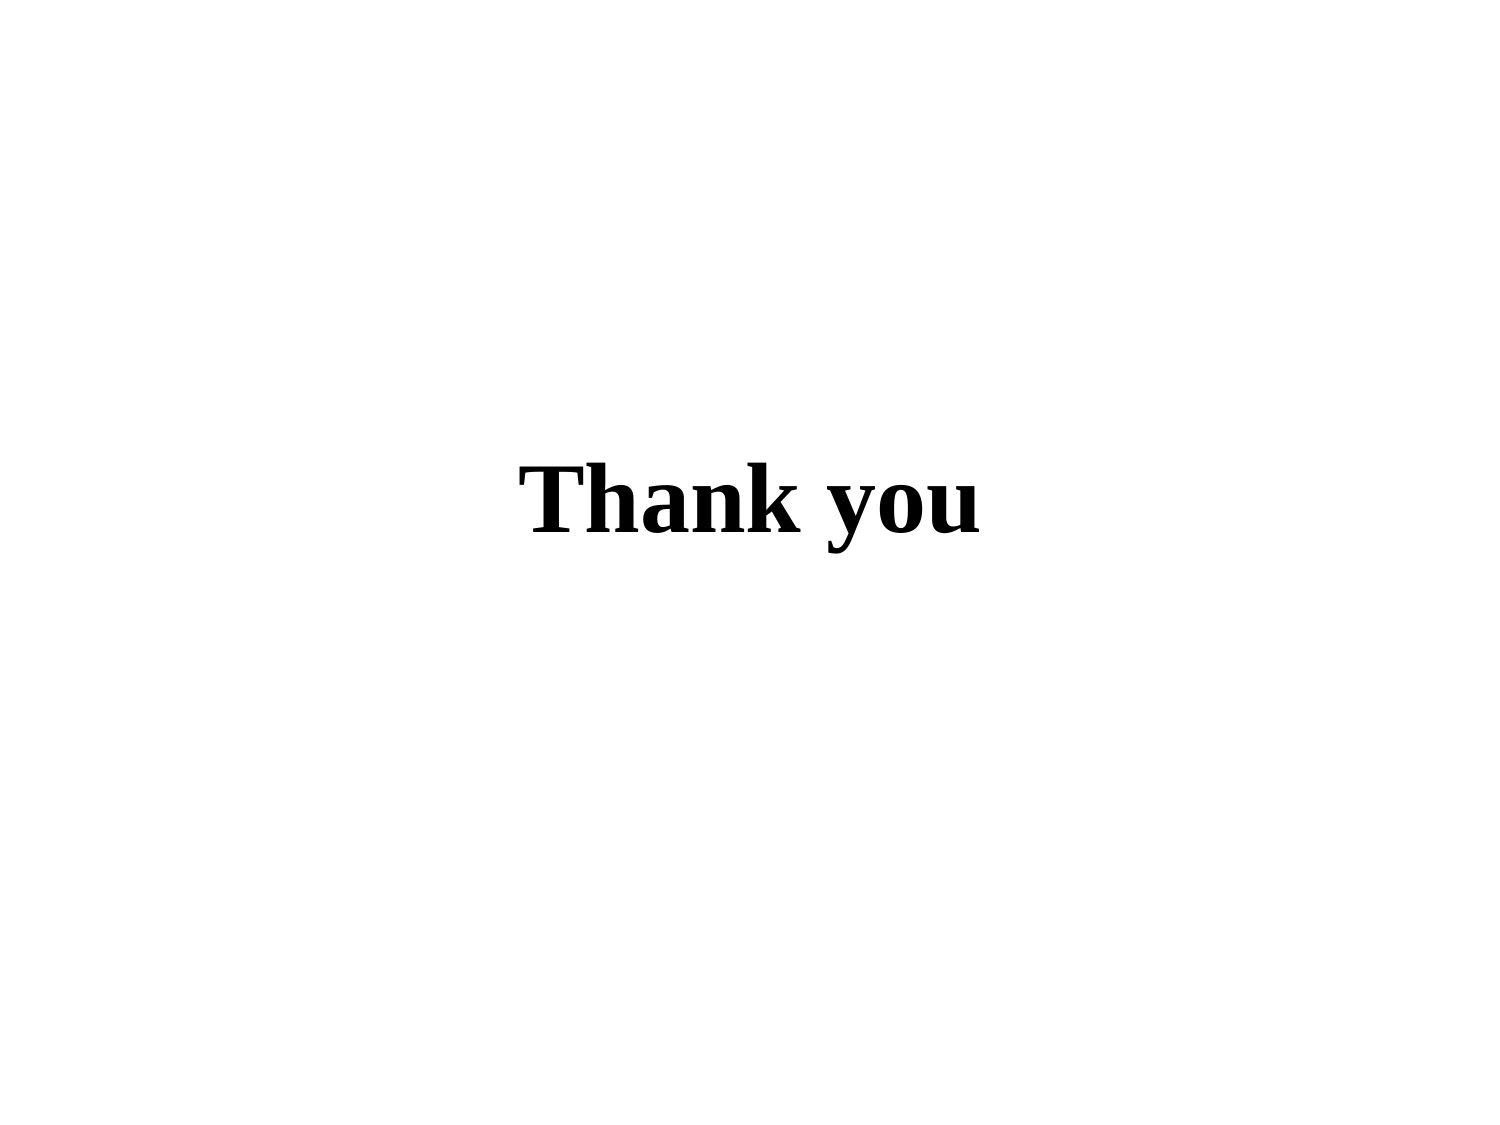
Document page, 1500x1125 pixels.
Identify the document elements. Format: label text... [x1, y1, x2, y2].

list Thank you [75, 425, 1425, 1005]
